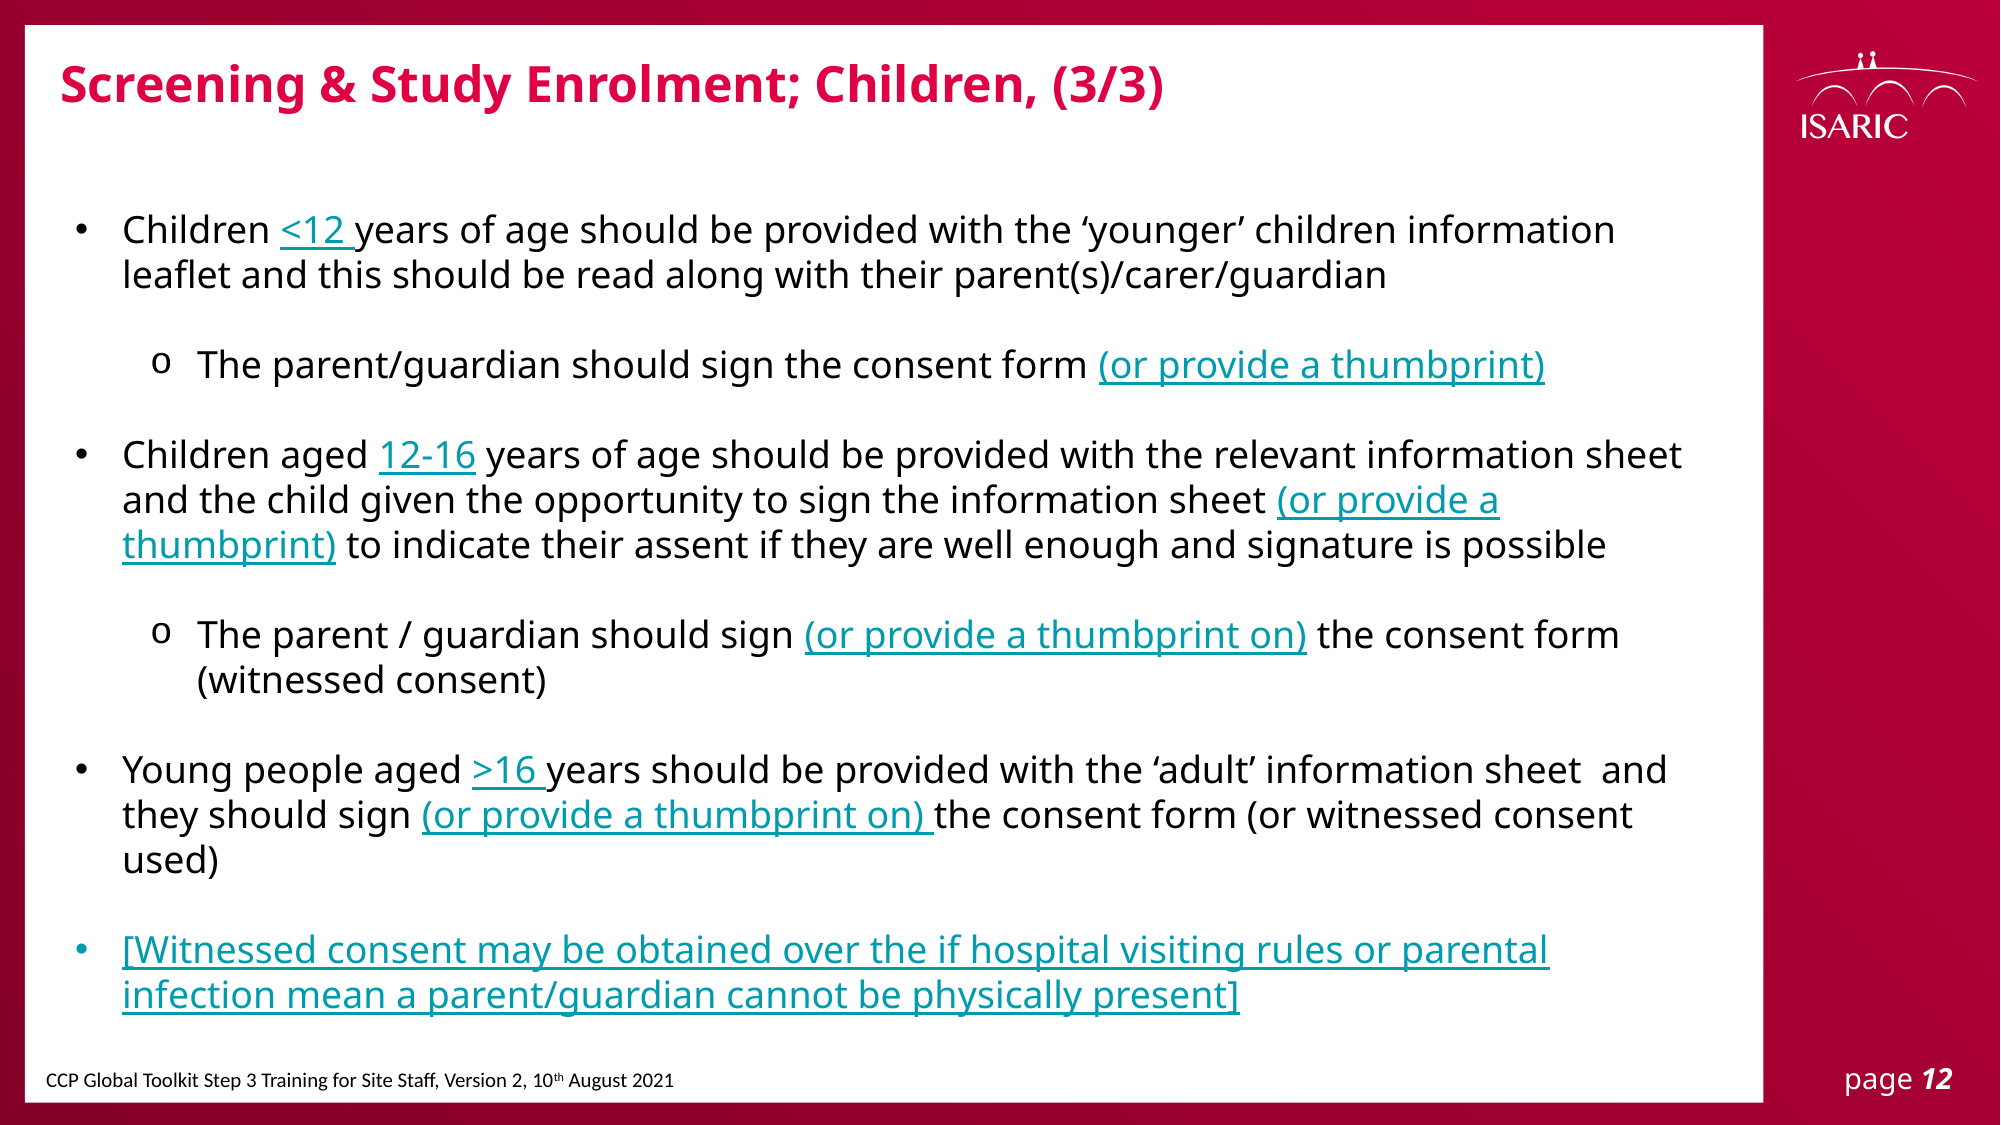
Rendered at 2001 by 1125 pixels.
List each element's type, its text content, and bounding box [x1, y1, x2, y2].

text_box Children <12 years of age should be provided with the ‘younger’ children information leaflet and this should be read along with their parent(s)/carer/guardian The parent/guardian should sign the consent form (or provide a thumbprint) Children aged 12-16 years of age should be provided with the relevant information sheet and the child given the opportunity to sign the information sheet (or provide a thumbprint) to indicate their assent if they are well enough and signature is possible The parent / guardian should sign (or provide a thumbprint on) the consent form (witnessed consent) Young people aged >16 years should be provided with the ‘adult’ information sheet and they should sign (or provide a thumbprint on) the consent form (or witnessed consent used) [Witnessed consent may be obtained over the if hospital visiting rules or parental infection mean a parent/guardian cannot be physically present] [60, 198, 1724, 1024]
slide_number page 12 [1819, 1059, 1978, 1103]
picture [1783, 47, 2000, 142]
text_box CCP Global Toolkit Step 3 Training for Site Staff, Version 2, 10th August 2021 [31, 1059, 718, 1099]
subtitle Screening & Study Enrolment; Children, (3/3) [60, 59, 1673, 174]
